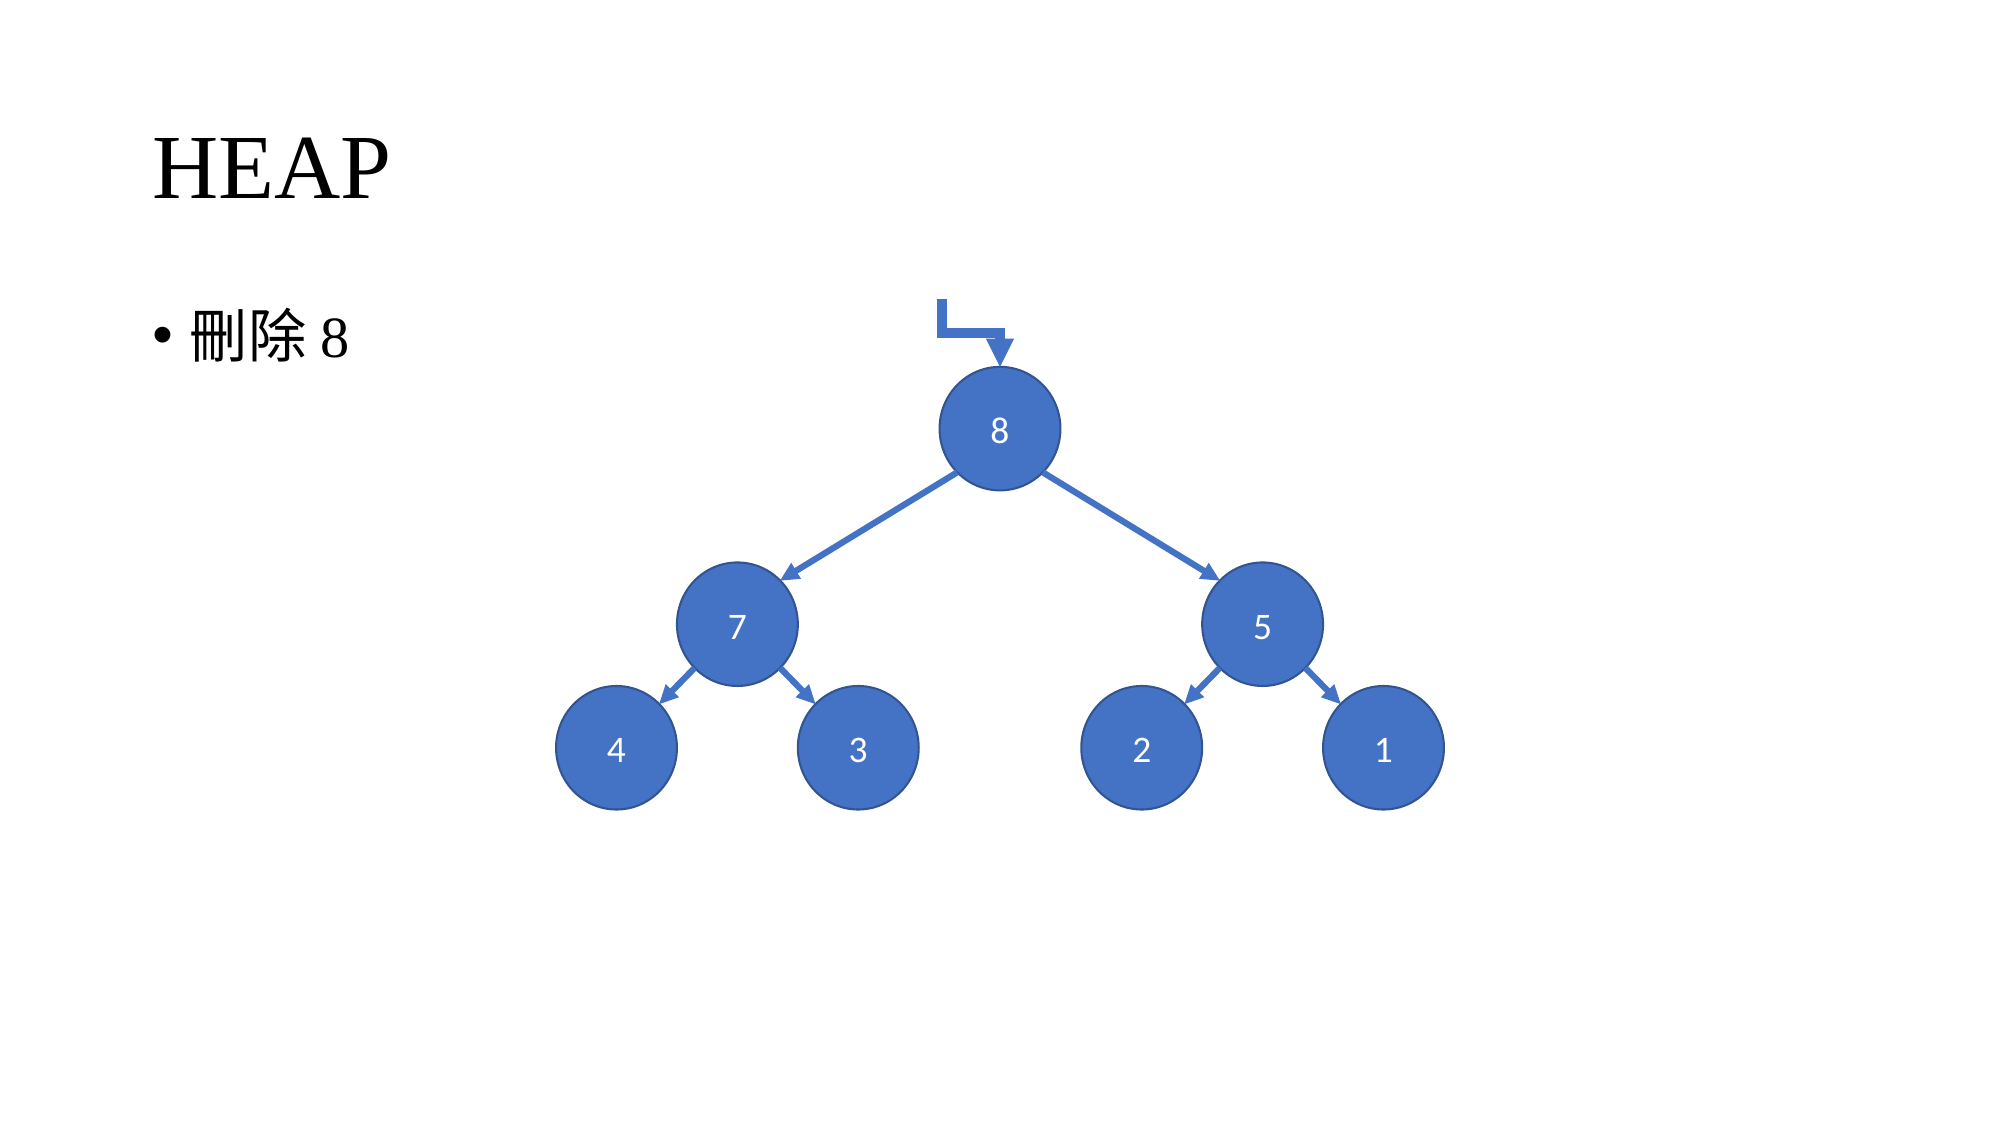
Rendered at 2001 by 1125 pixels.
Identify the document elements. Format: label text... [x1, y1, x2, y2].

list 刪除8 [137, 299, 1863, 1014]
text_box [780, 667, 816, 705]
text_box 4 [555, 684, 678, 811]
text_box 1 [1322, 684, 1445, 811]
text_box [1184, 667, 1220, 705]
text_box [1305, 667, 1341, 705]
text_box 7 [675, 561, 799, 688]
text_box 2 [1080, 684, 1204, 811]
text_box 5 [1201, 561, 1325, 688]
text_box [659, 667, 695, 705]
text_box 3 [796, 684, 920, 811]
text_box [937, 304, 1005, 363]
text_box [780, 472, 958, 581]
text_box 8 [938, 365, 1062, 492]
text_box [1042, 472, 1220, 581]
title HEAP [137, 59, 1863, 278]
